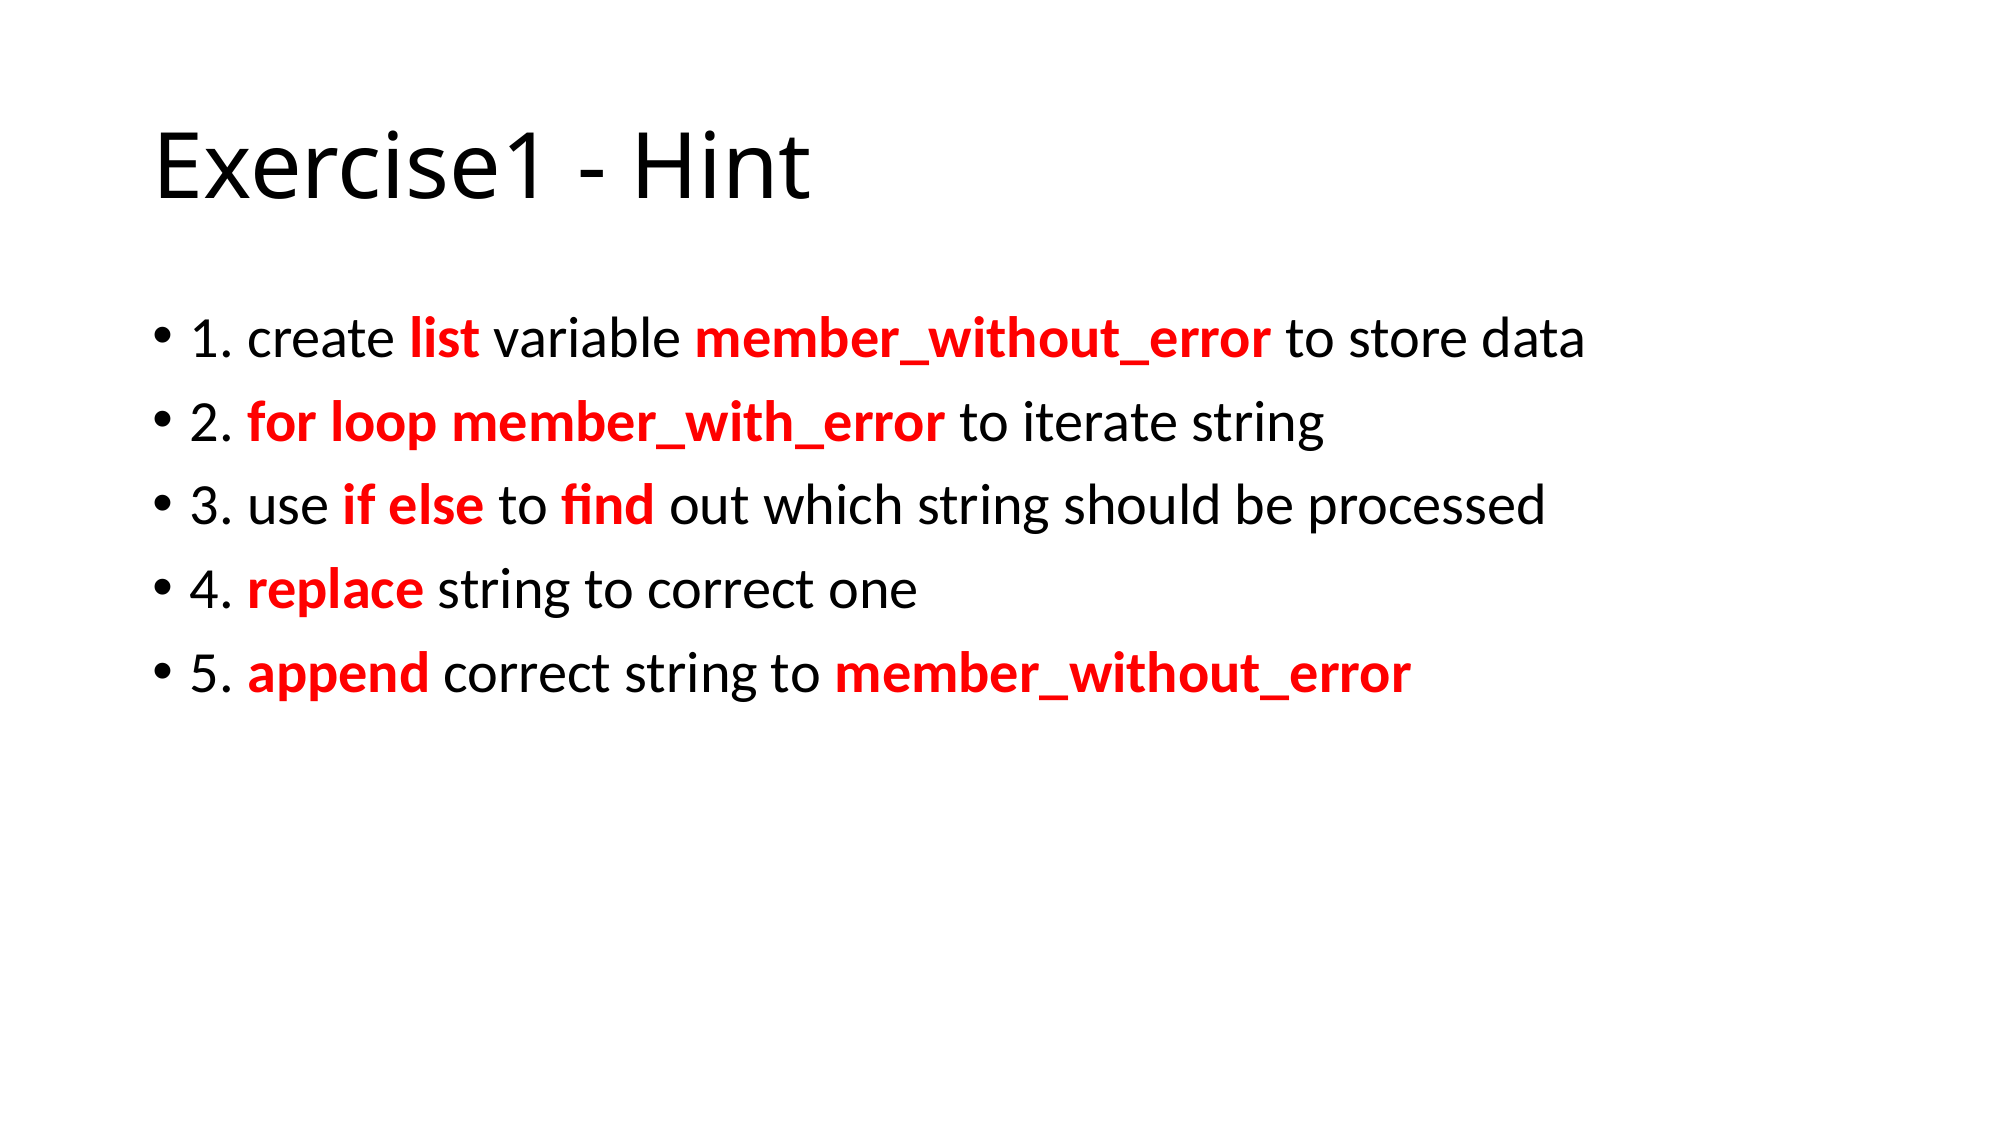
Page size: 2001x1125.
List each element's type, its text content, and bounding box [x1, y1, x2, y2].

list 1. create list variable member_without_error to store data 2. for loop member_with_error to iterate string 3. use if else to find out which string should be processed 4. replace string to correct one 5. append correct string to member_without_error [137, 299, 1863, 1014]
title Exercise1 - Hint [137, 59, 1863, 278]
